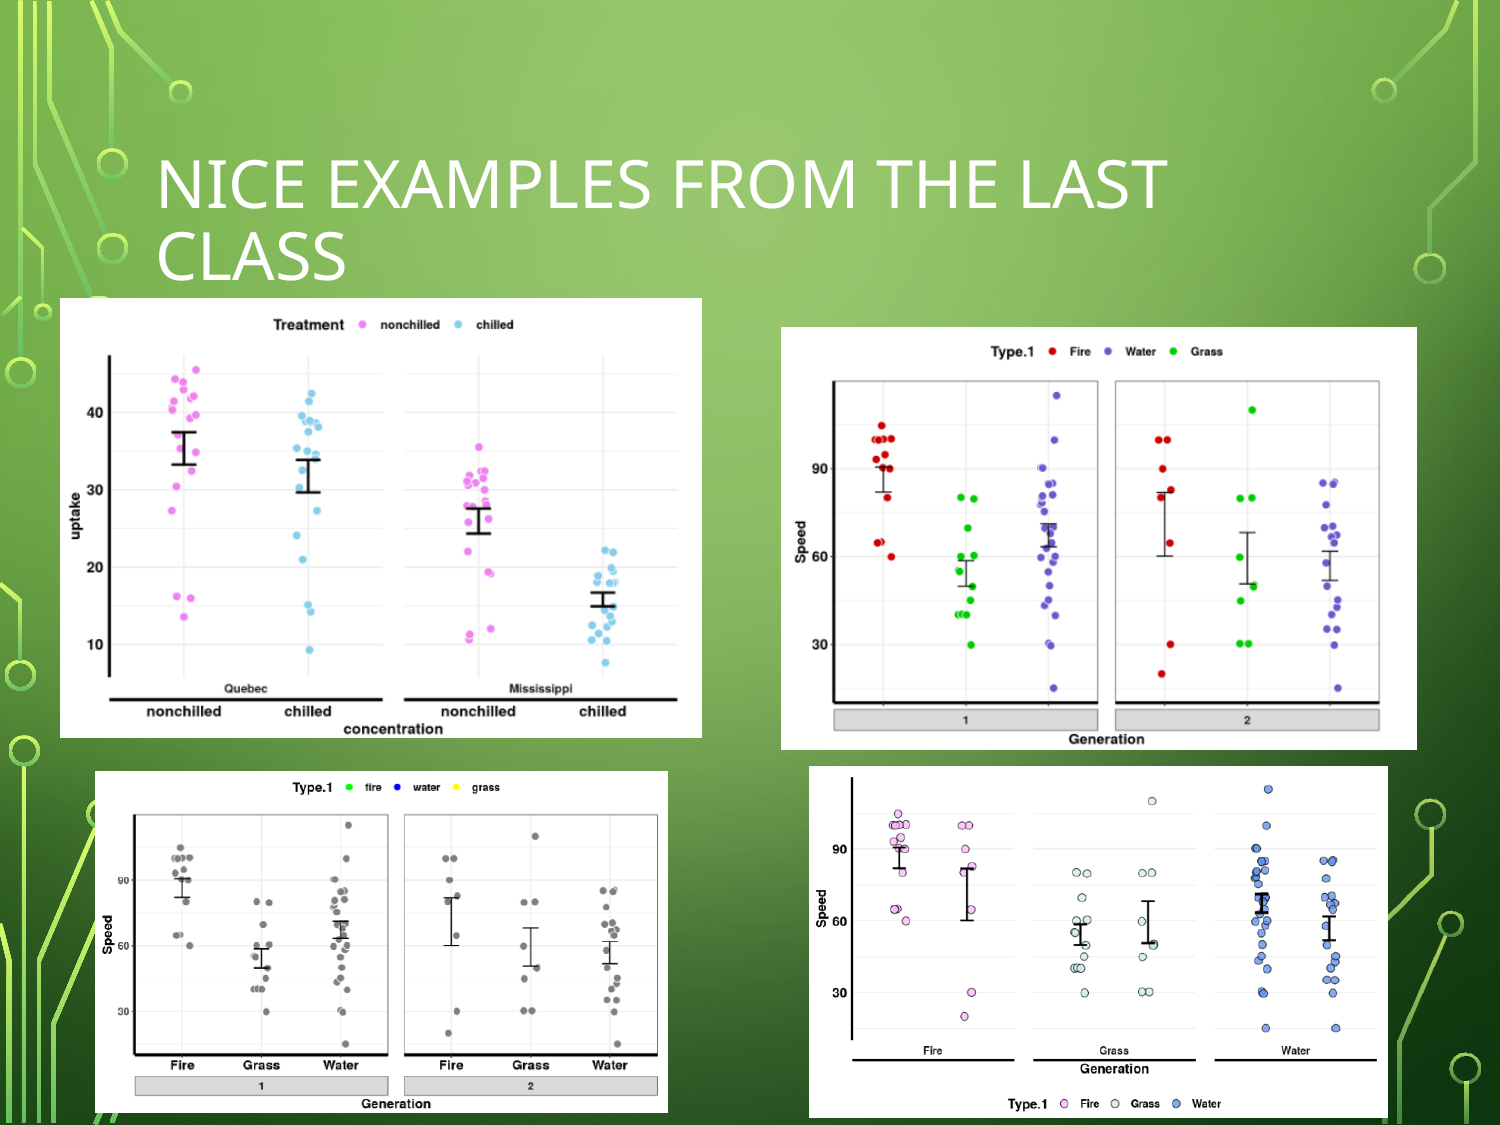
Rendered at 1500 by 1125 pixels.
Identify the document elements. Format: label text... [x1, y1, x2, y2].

title Nice examples from the last class [140, 101, 1360, 344]
picture [60, 298, 703, 739]
picture [809, 766, 1388, 1118]
picture [95, 771, 668, 1113]
picture [781, 326, 1417, 750]
